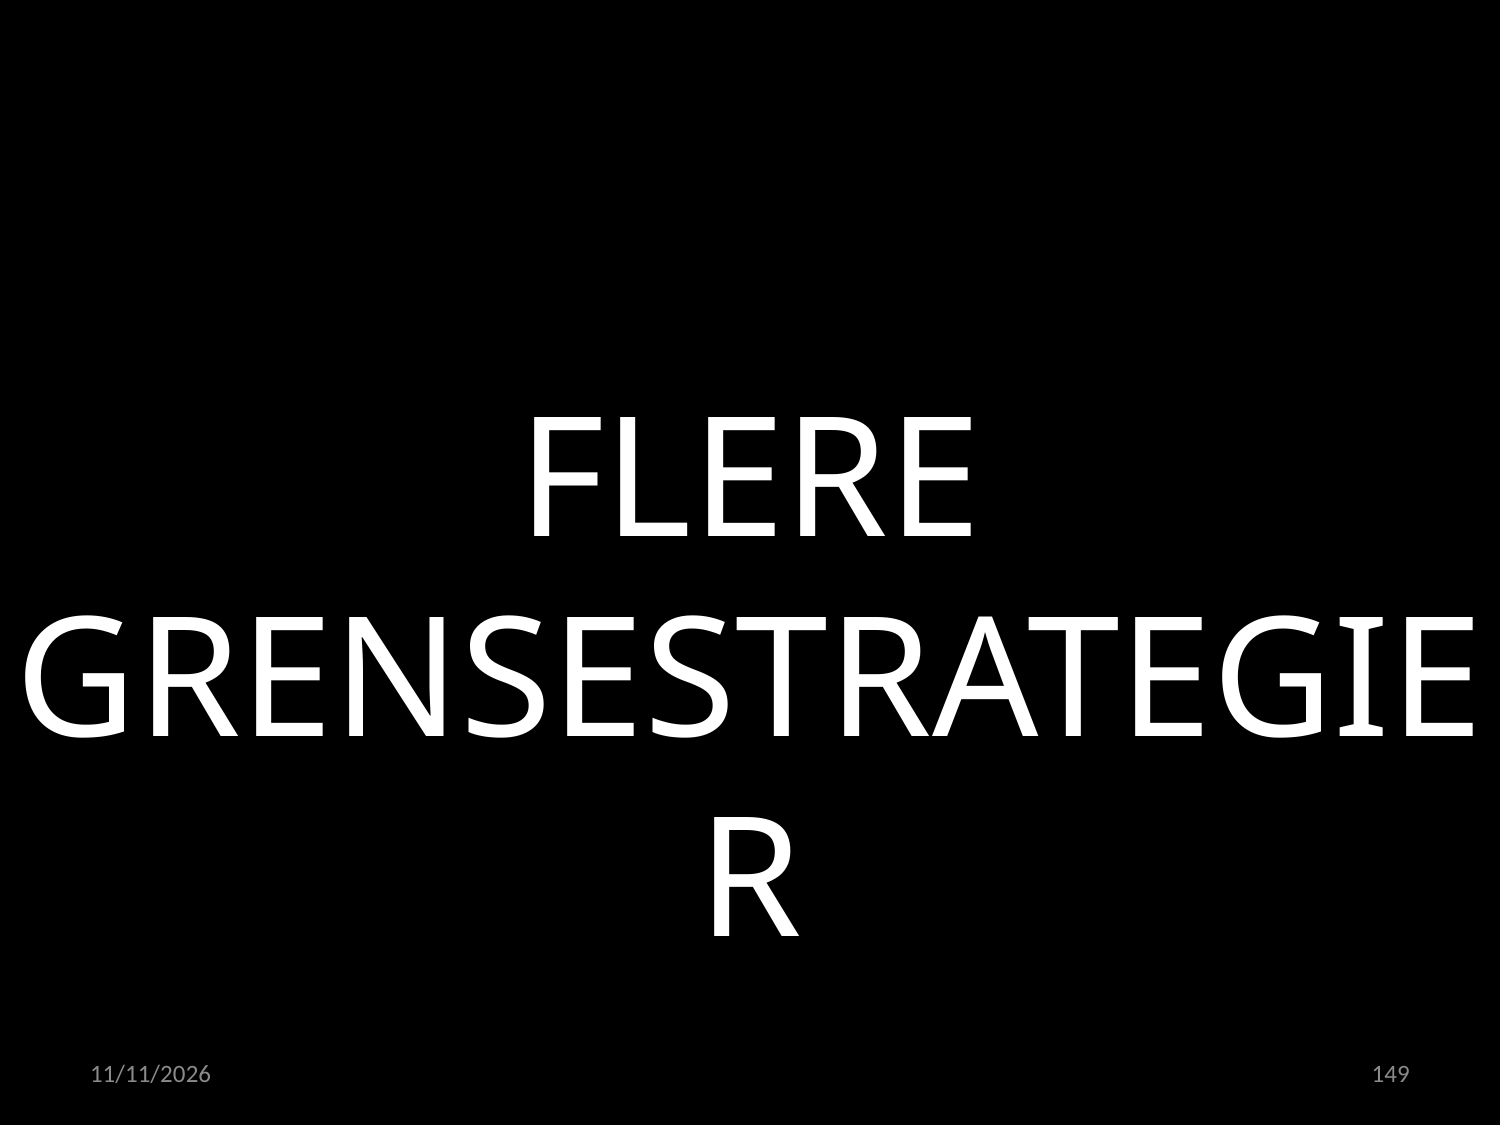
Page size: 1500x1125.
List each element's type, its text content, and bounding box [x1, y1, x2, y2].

text_box FLERE GRENSESTRATEGIER [0, 361, 1500, 464]
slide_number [75, 1042, 425, 1103]
slide_number 149 [1074, 1042, 1425, 1103]
